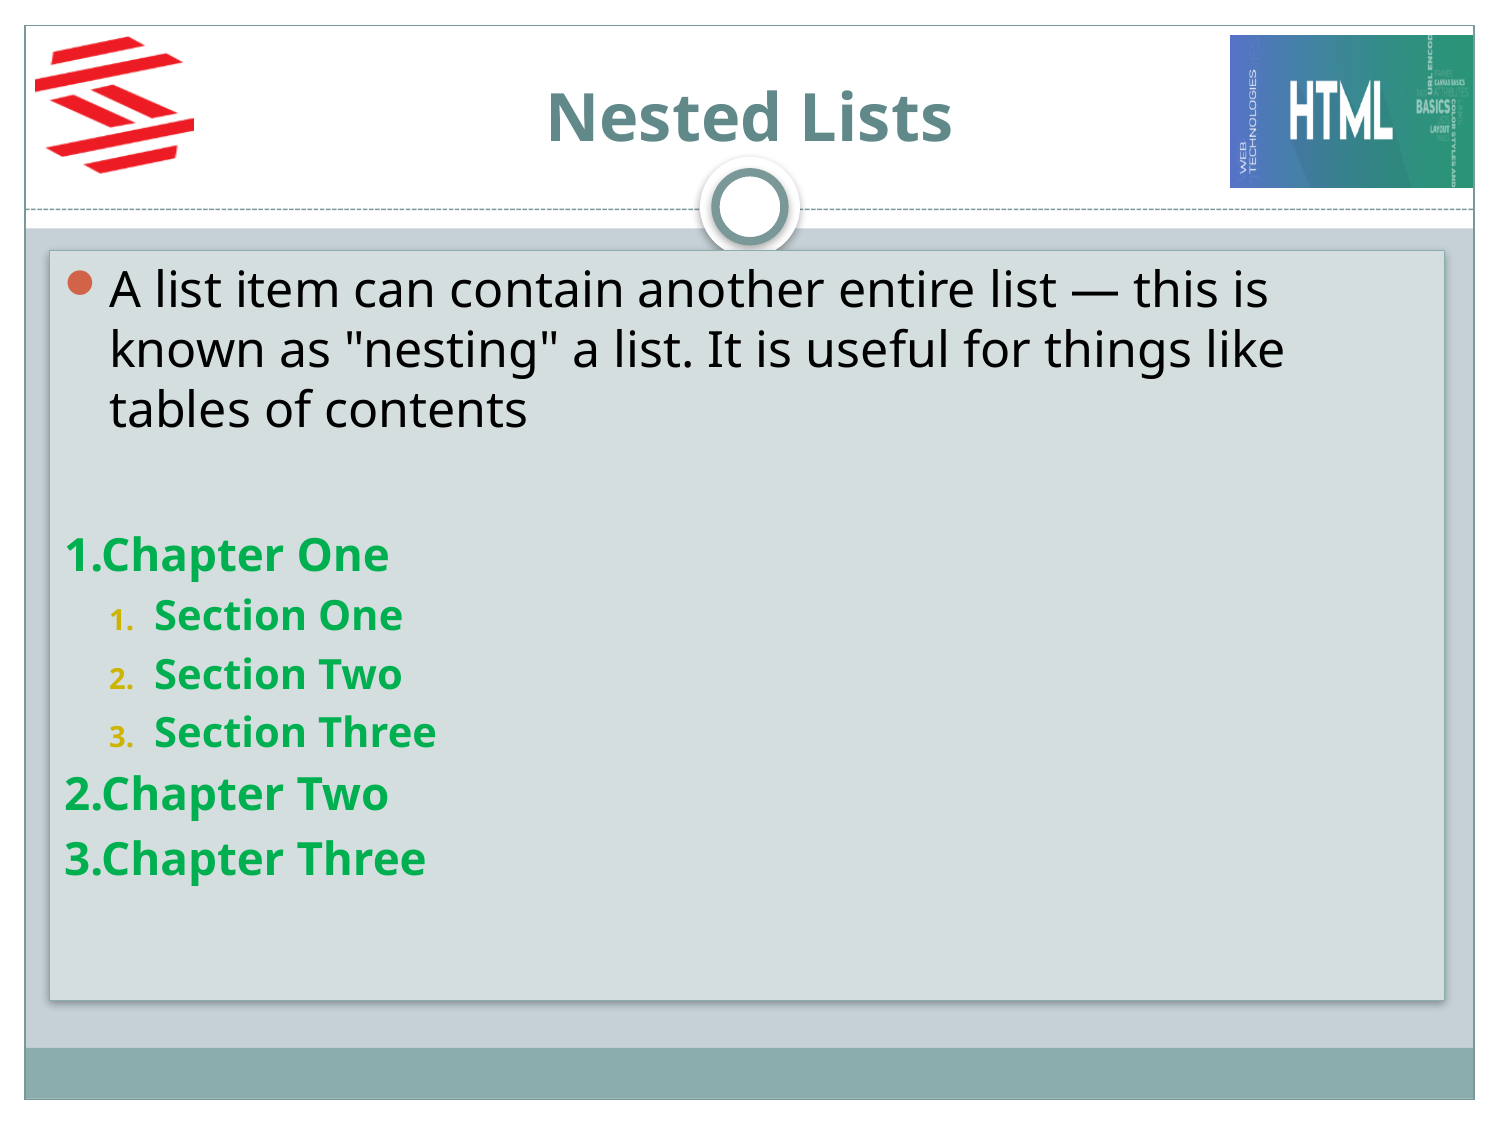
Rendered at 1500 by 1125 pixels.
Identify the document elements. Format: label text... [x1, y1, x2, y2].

title Nested Lists [199, 37, 1225, 162]
list A list item can contain another entire list — this is known as "nesting" a list. It is useful for things like tables of contents 1.Chapter One Section One Section Two Section Three 2.Chapter Two 3.Chapter Three [49, 250, 1445, 1001]
picture [1230, 34, 1473, 188]
picture [34, 34, 194, 180]
